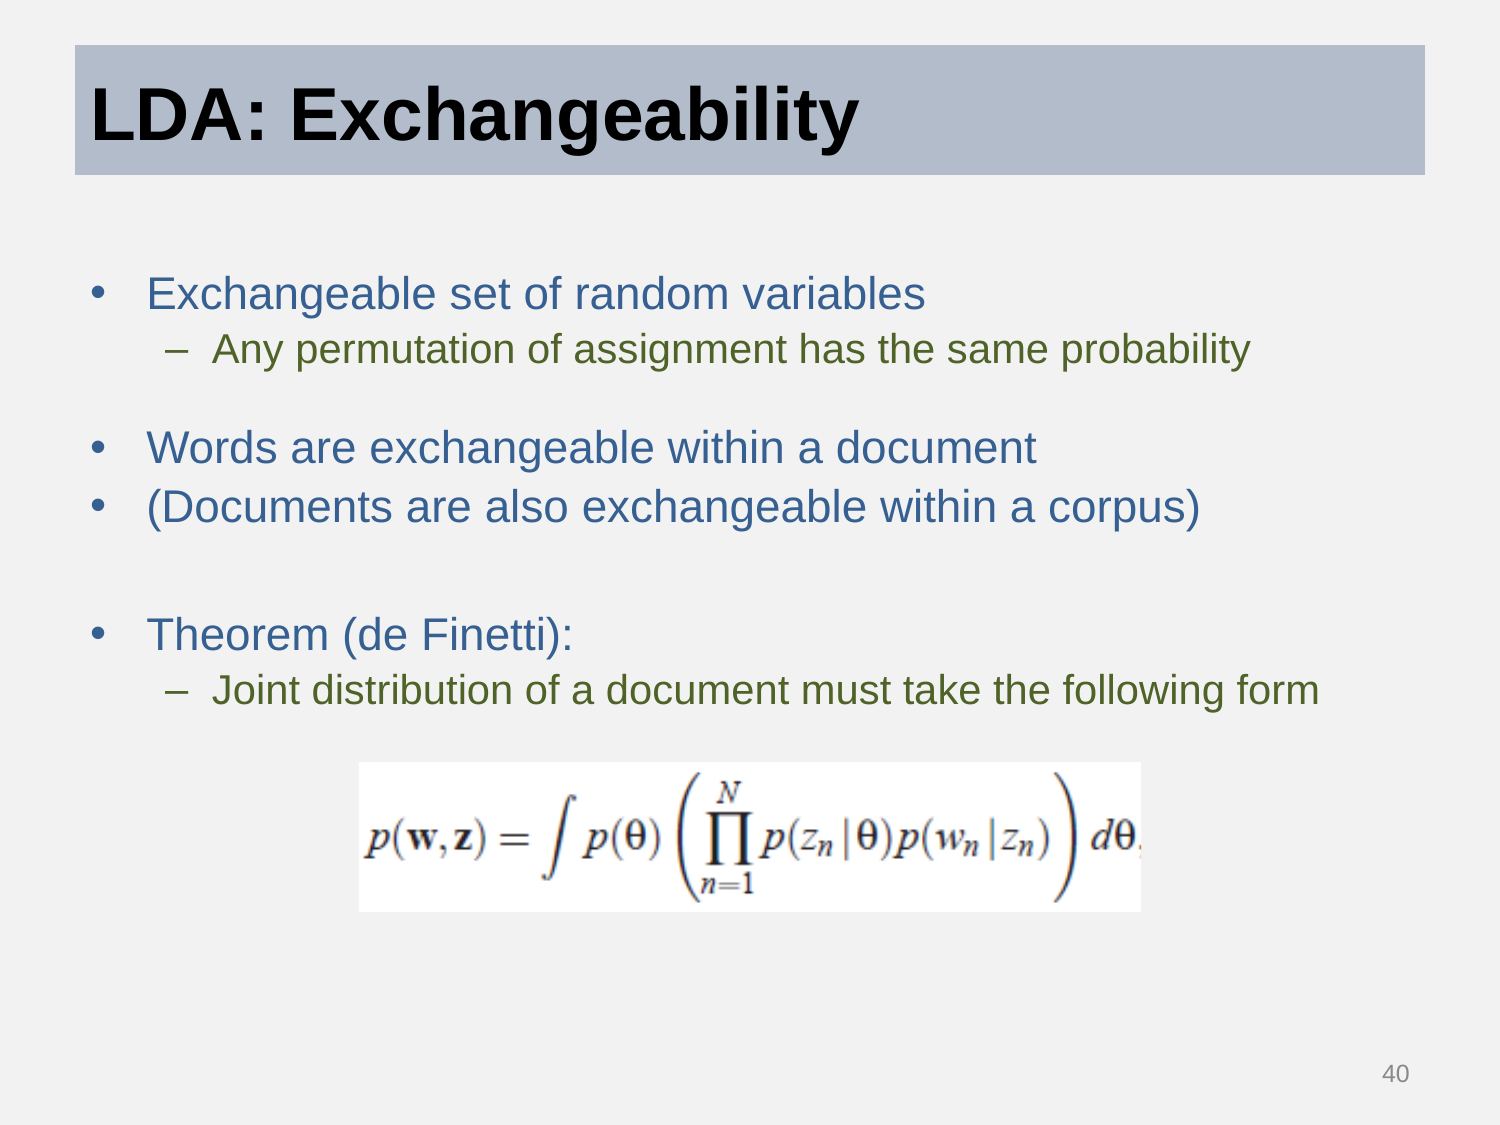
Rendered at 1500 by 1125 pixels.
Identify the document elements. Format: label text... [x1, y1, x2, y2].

slide_number 40 [1074, 1042, 1425, 1103]
picture [358, 762, 1142, 912]
title LDA: Exchangeability [75, 45, 1425, 175]
list Exchangeable set of random variables Any permutation of assignment has the same probability Words are exchangeable within a document (Documents are also exchangeable within a corpus) Theorem (de Finetti): Joint distribution of a document must take the following form [75, 262, 1425, 1063]
